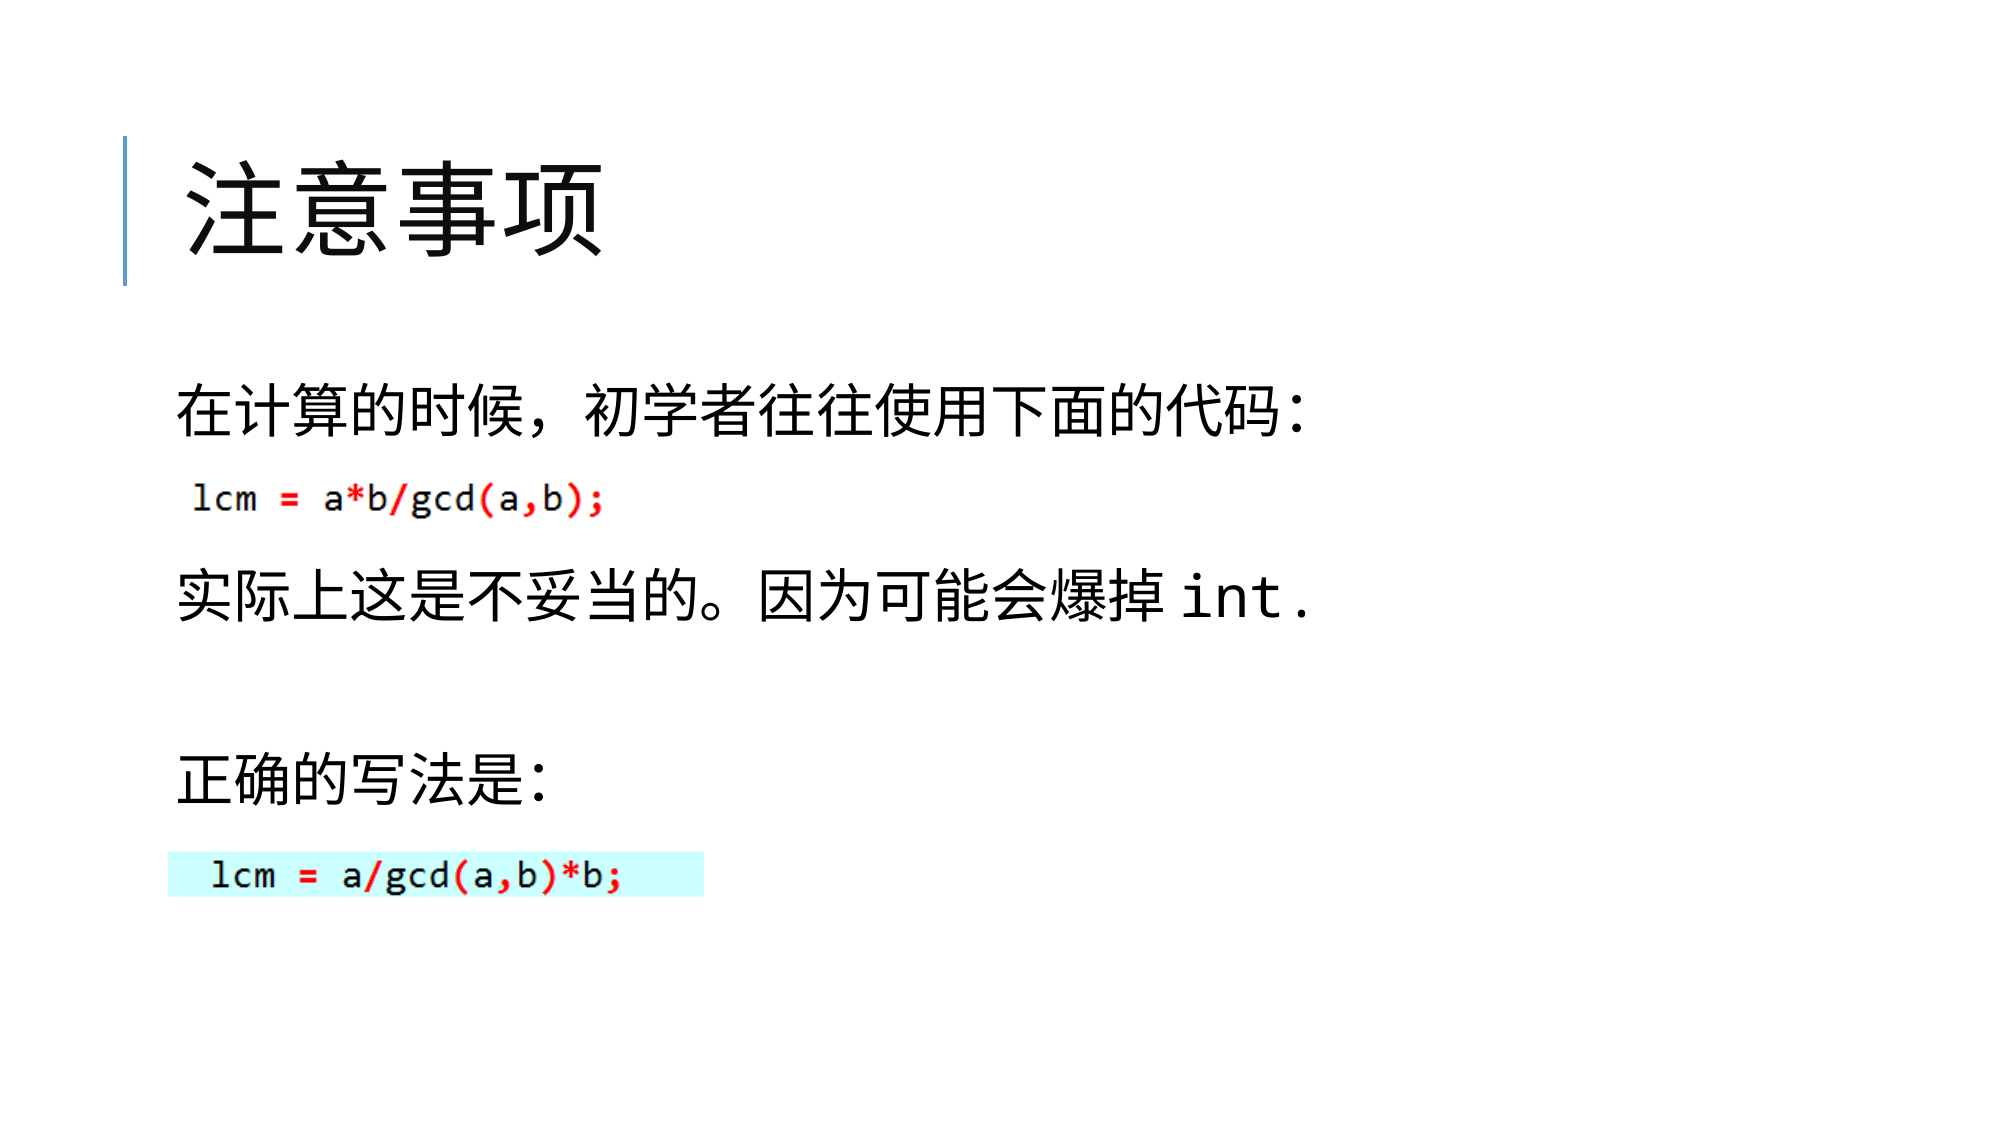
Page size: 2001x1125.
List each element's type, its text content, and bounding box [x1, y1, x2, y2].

picture [167, 449, 625, 541]
picture [167, 820, 705, 930]
title 注意事项 [168, 96, 1763, 342]
